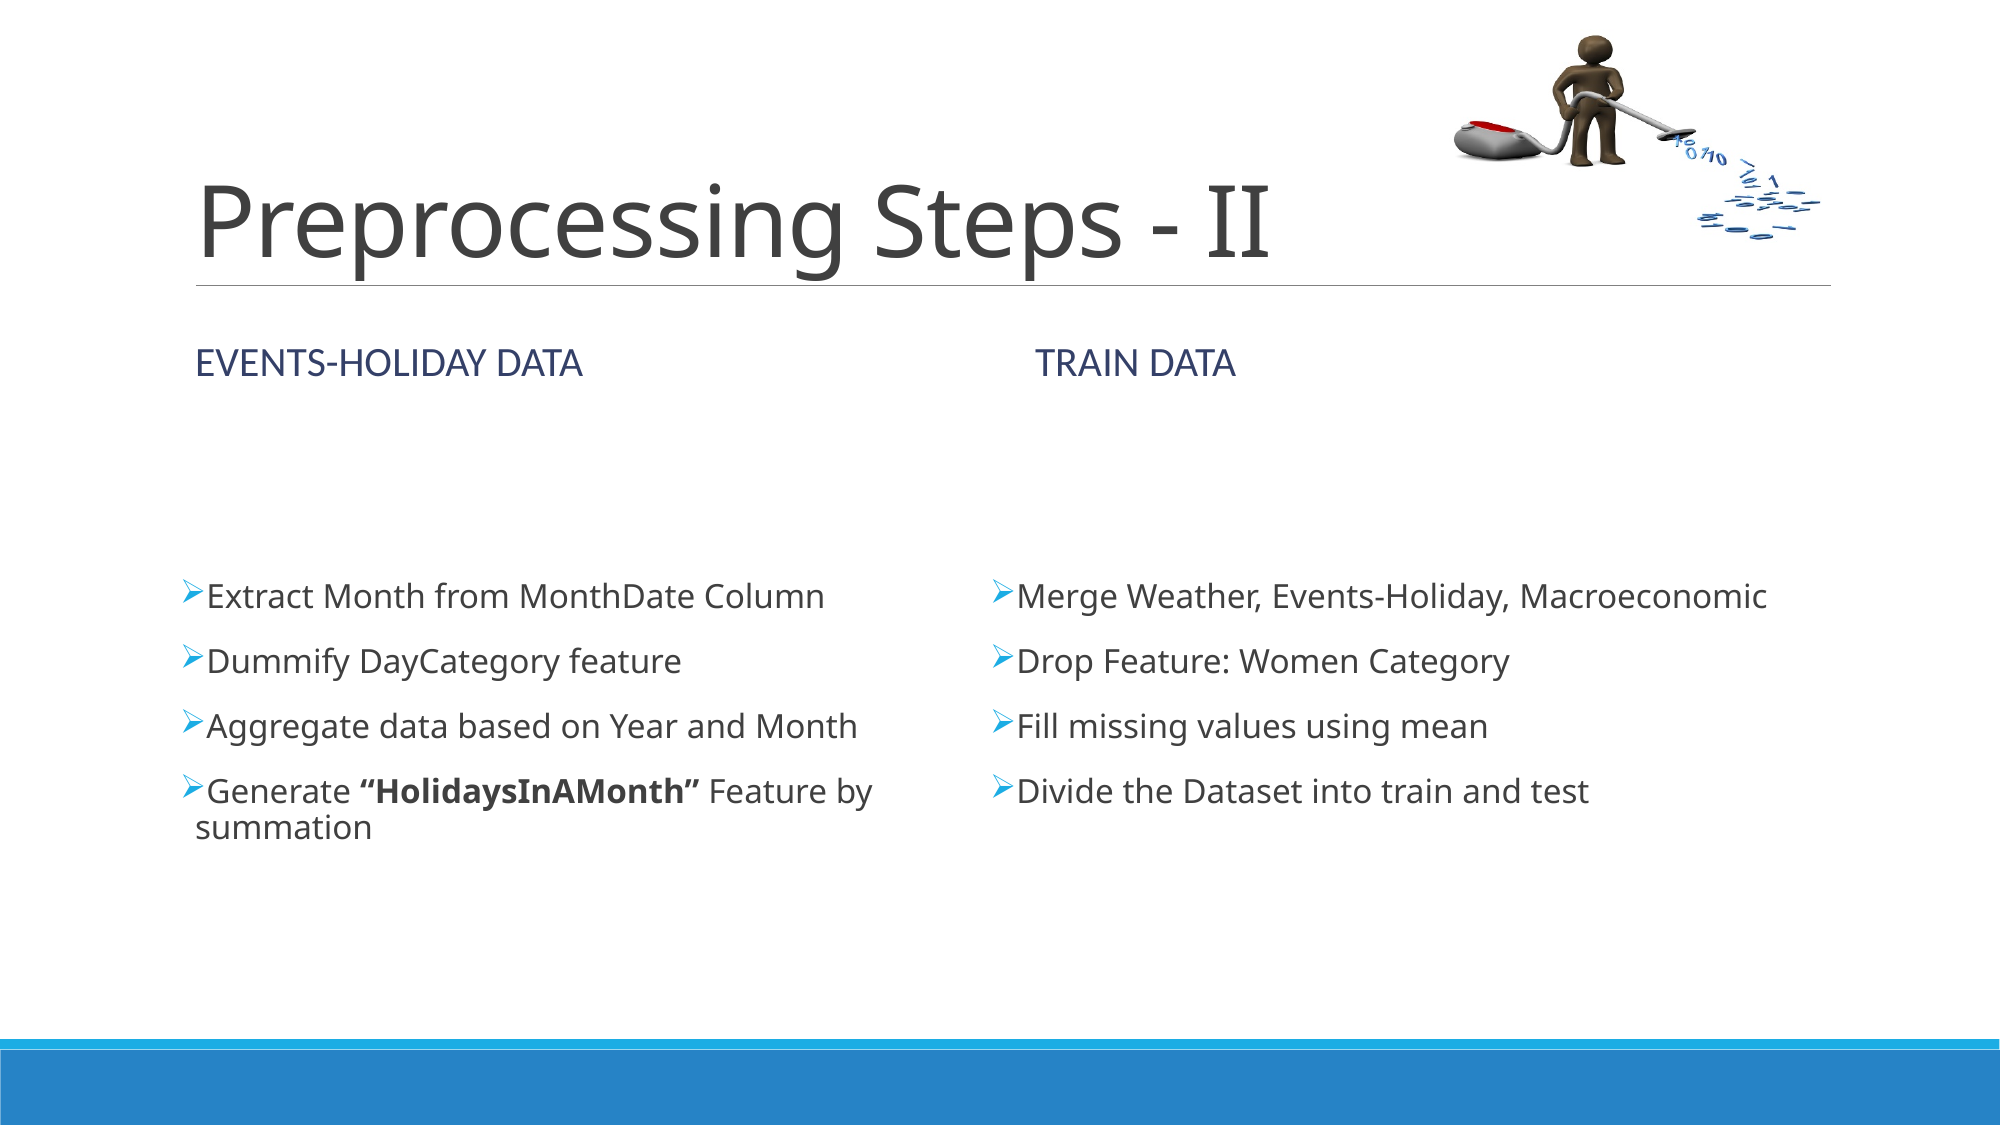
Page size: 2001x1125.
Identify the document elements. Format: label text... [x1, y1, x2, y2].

list Train Data [1020, 302, 1830, 423]
list Events-Holiday Data [180, 302, 990, 423]
title Preprocessing Steps - II [180, 47, 1830, 285]
list Extract Month from MonthDate Column Dummify DayCategory feature Aggregate data based on Year and Month Generate “HolidaysInAMonth” Feature by summation [180, 423, 990, 963]
text_box Merge Weather, Events-Holiday, Macroeconomic Drop Feature: Women Category Fill missing values using mean Divide the Dataset into train and test [990, 423, 1863, 963]
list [1438, 28, 1831, 243]
